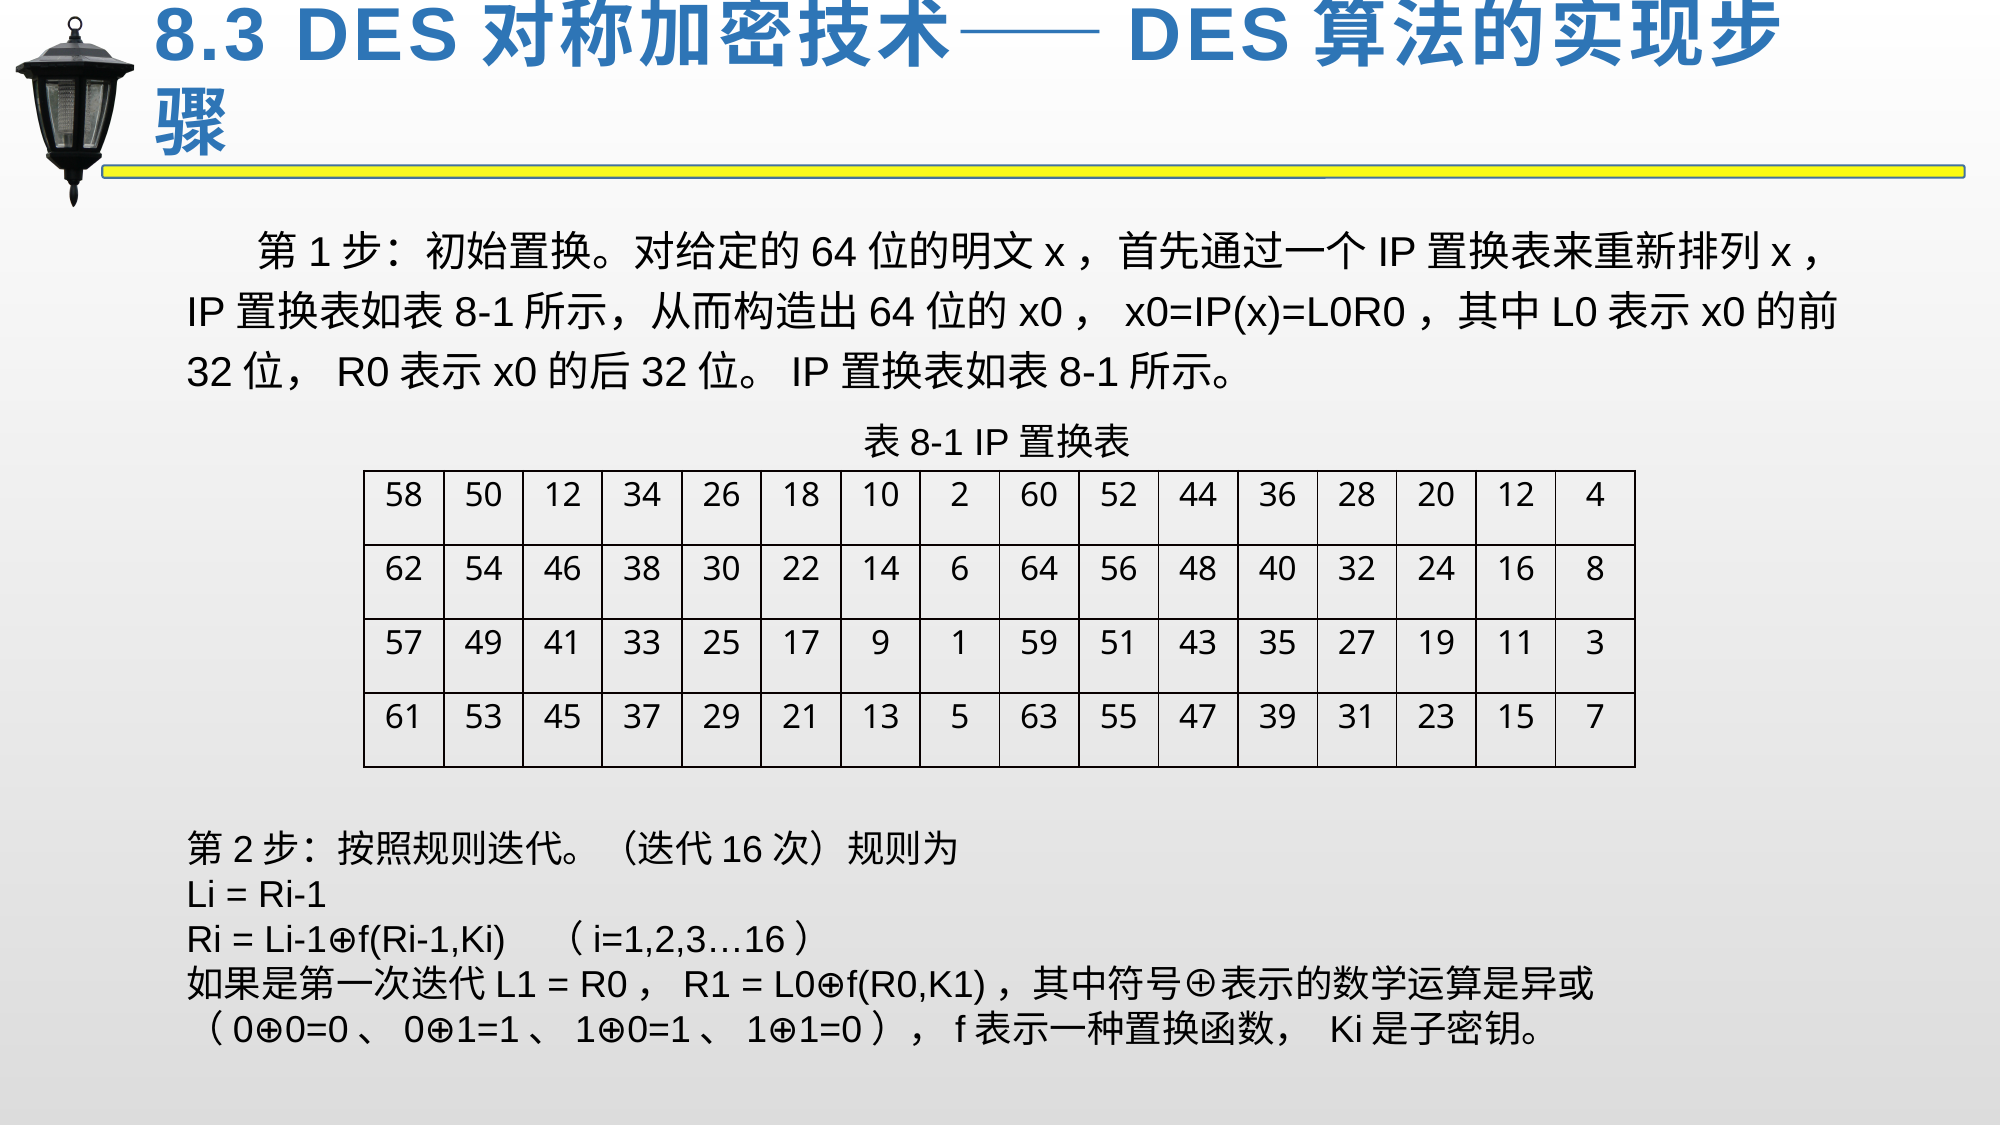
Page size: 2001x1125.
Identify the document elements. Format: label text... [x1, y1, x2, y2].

table_header 12 [524, 472, 601, 544]
table_header 26 [683, 472, 760, 544]
table_header 10 [842, 472, 919, 544]
table_cell 19 [1397, 620, 1475, 692]
table_header 36 [1239, 472, 1317, 544]
table_header 44 [1159, 472, 1237, 544]
table_cell 37 [603, 694, 681, 766]
table_header 50 [445, 472, 522, 544]
table_cell 6 [921, 546, 999, 618]
table_cell 38 [603, 546, 681, 618]
table_cell 62 [365, 546, 443, 618]
table_header 58 [365, 472, 443, 544]
table_cell 55 [1080, 694, 1158, 766]
table_header 4 [1556, 472, 1634, 544]
table_cell 31 [1318, 694, 1396, 766]
table_header 2 [921, 472, 999, 544]
table_cell 30 [683, 546, 760, 618]
table_cell 25 [683, 620, 760, 692]
table_cell 7 [1556, 694, 1634, 766]
table_cell 49 [445, 620, 522, 692]
table_cell 9 [842, 620, 919, 692]
table_cell 40 [1239, 546, 1317, 618]
text_box 第2步：按照规则迭代。（迭代16次）规则为 Li = Ri-1 Ri = Li-1⊕f(Ri-1,Ki) （i=1,2,3…16） 如果是第一次迭代L1 = R0，R1 = L0⊕f(R0,K1)，其中符号⊕表示的数学运算是异或（0⊕0=0、0⊕1=1、1⊕0=1、1⊕1=0），f表示一种置换函数， Ki是子密钥。 [171, 817, 1876, 1058]
table_cell 43 [1159, 620, 1237, 692]
table_cell 8 [1556, 546, 1634, 618]
text_box 表8-1 IP置换表 [848, 410, 1152, 470]
table_cell 53 [445, 694, 522, 766]
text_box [9, 8, 1965, 216]
table_cell 57 [365, 620, 443, 692]
table_header 52 [1080, 472, 1158, 544]
table_cell 14 [842, 546, 919, 618]
table_cell 27 [1318, 620, 1396, 692]
table_header 20 [1397, 472, 1475, 544]
table_cell 17 [762, 620, 840, 692]
table_cell 21 [762, 694, 840, 766]
table_cell 35 [1239, 620, 1317, 692]
table_cell 1 [921, 620, 999, 692]
table_cell 59 [1000, 620, 1078, 692]
table_cell 32 [1318, 546, 1396, 618]
table_cell 54 [445, 546, 522, 618]
table_cell 15 [1477, 694, 1555, 766]
table_header 34 [603, 472, 681, 544]
table_cell 23 [1397, 694, 1475, 766]
table_header 12 [1477, 472, 1555, 544]
table_cell 63 [1000, 694, 1078, 766]
table_cell 22 [762, 546, 840, 618]
table_cell 24 [1397, 546, 1475, 618]
table_cell 13 [842, 694, 919, 766]
table_cell 51 [1080, 620, 1158, 692]
table_header 60 [1000, 472, 1078, 544]
table_header 28 [1318, 472, 1396, 544]
table_cell 5 [921, 694, 999, 766]
table_cell 45 [524, 694, 601, 766]
table_cell 48 [1159, 546, 1237, 618]
table_cell 16 [1477, 546, 1555, 618]
table_cell 33 [603, 620, 681, 692]
table_cell 64 [1000, 546, 1078, 618]
table_header 18 [762, 472, 840, 544]
table_cell 39 [1239, 694, 1317, 766]
text_box 第1步：初始置换。对给定的64位的明文x，首先通过一个IP置换表来重新排列x，IP置换表如表8-1所示，从而构造出64位的x0，x0=IP(x)=L0R0，其中L0表示x0的前32位，R0表示x0的后32位。IP置换表如表8-1所示。 [171, 216, 1876, 403]
table_cell 29 [683, 694, 760, 766]
table_cell 46 [524, 546, 601, 618]
table_cell 56 [1080, 546, 1158, 618]
table_cell 61 [365, 694, 443, 766]
table_cell 11 [1477, 620, 1555, 692]
table_cell 3 [1556, 620, 1634, 692]
table_cell 47 [1159, 694, 1237, 766]
table_cell 41 [524, 620, 601, 692]
